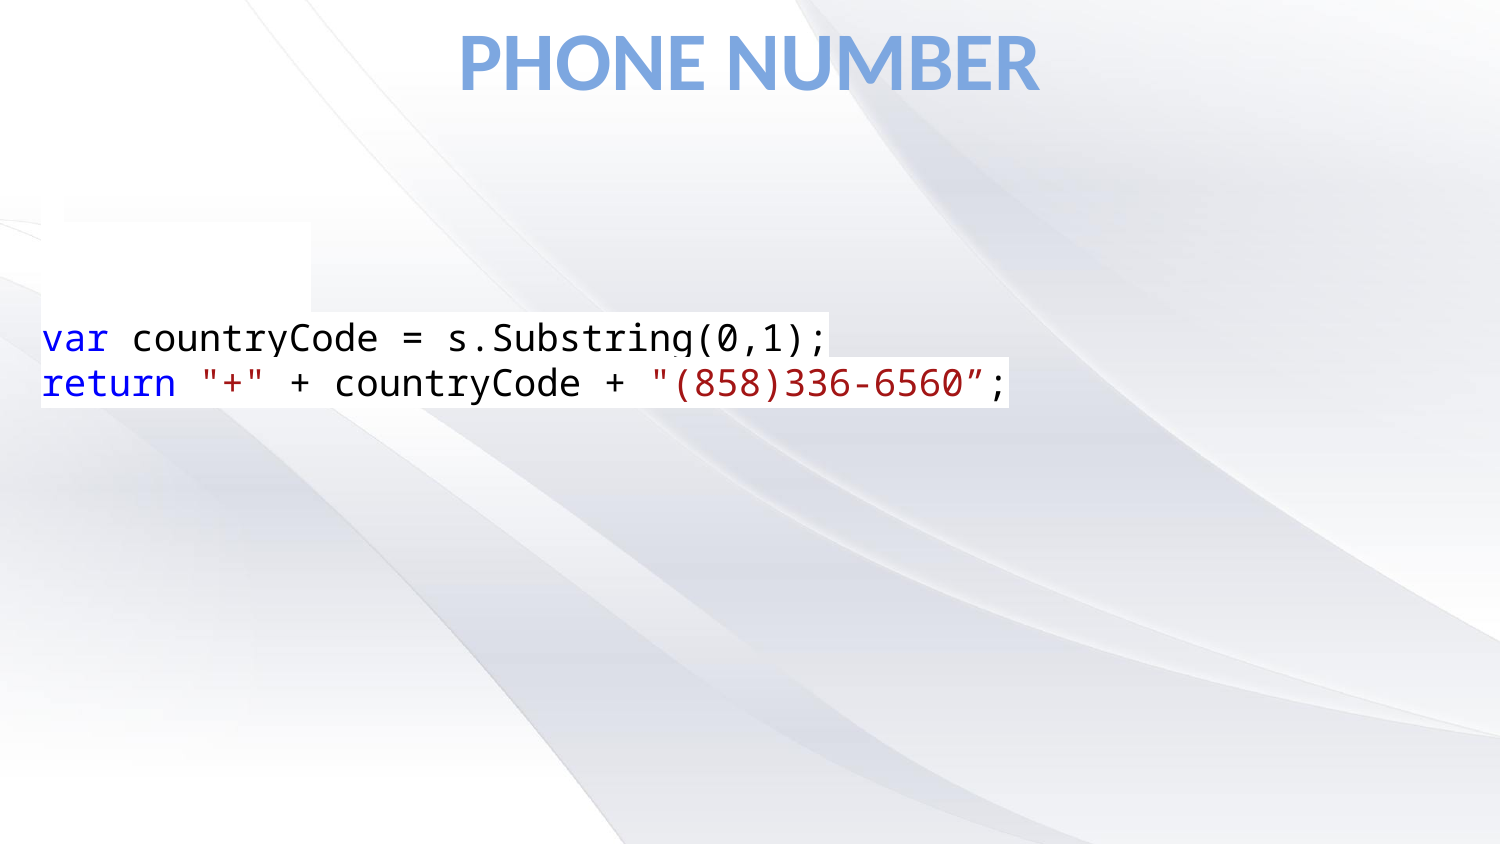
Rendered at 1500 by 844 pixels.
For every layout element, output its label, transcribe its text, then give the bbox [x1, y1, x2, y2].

picture [0, 147, 1500, 844]
title Phone Number [0, 0, 1500, 147]
text_box var countryCode = s.Substring(0,1); return "+" + countryCode + "(858)336-6560”; [26, 171, 1024, 412]
